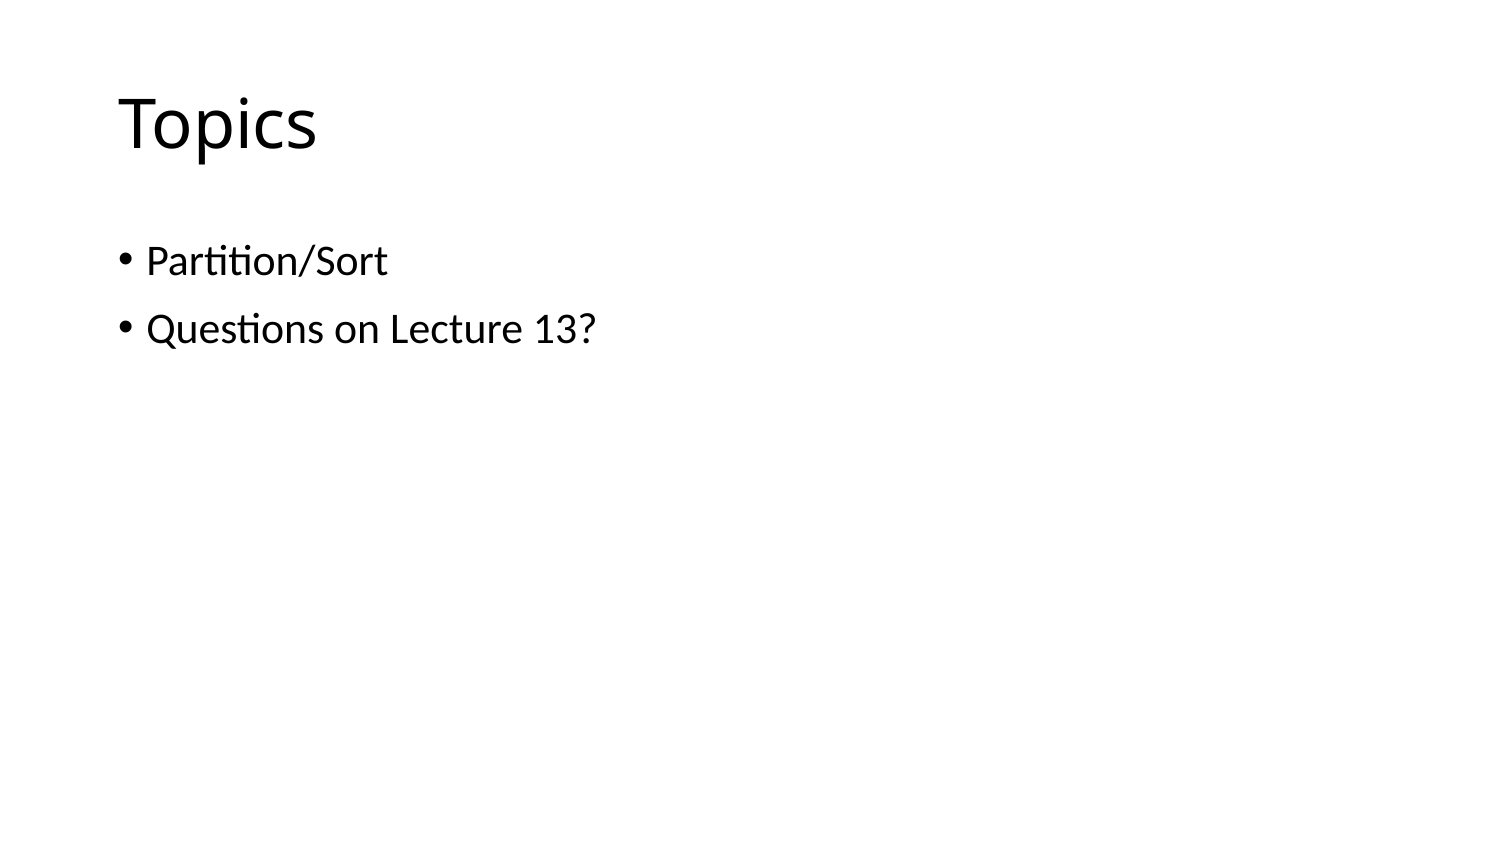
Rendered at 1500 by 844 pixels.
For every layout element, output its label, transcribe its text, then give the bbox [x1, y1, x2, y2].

list Partition/Sort Questions on Lecture 13? [103, 224, 1397, 760]
title Topics [103, 44, 1397, 208]
